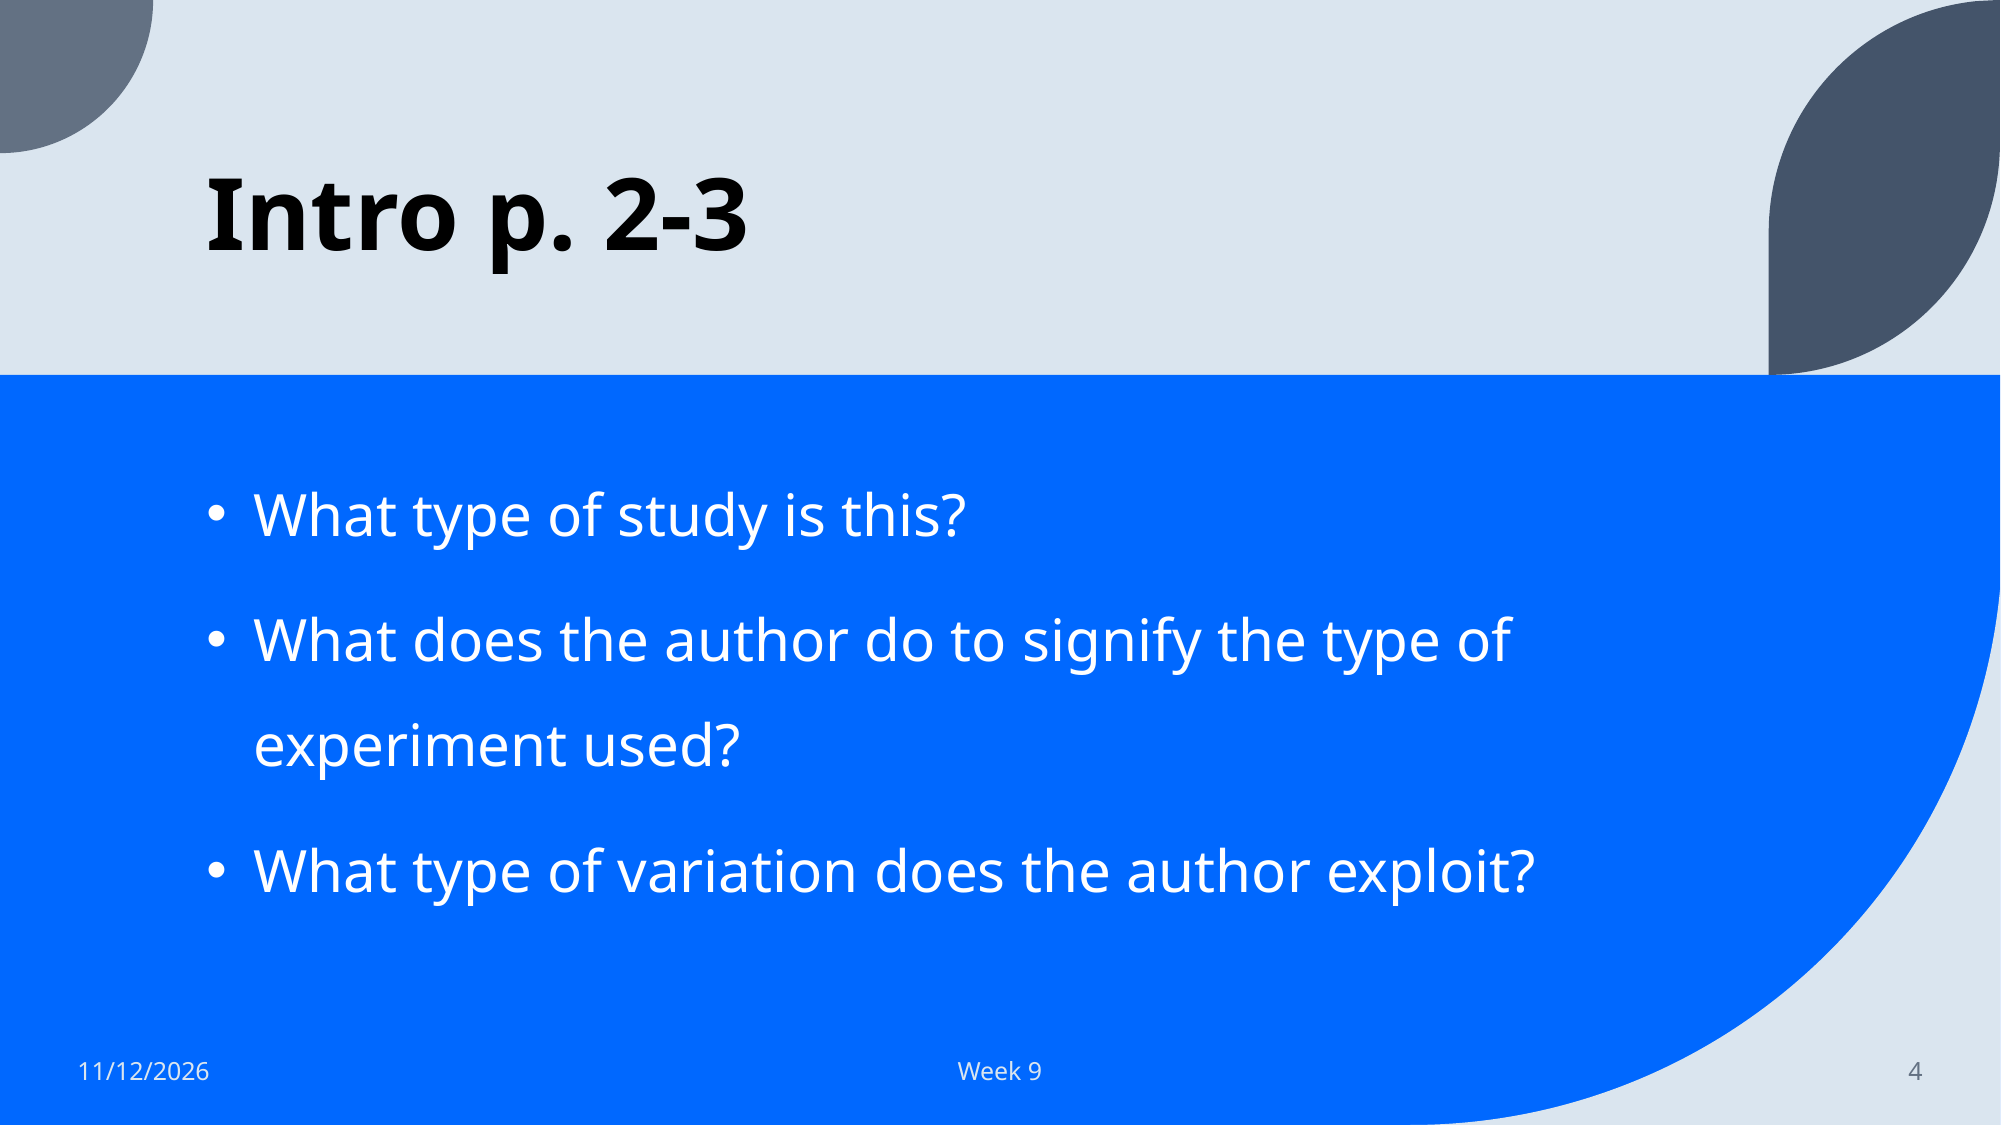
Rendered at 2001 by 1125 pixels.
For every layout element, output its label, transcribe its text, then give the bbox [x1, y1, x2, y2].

slide_number 4 [1674, 1042, 1938, 1103]
list What type of study is this? What does the author do to signify the type of experiment used? What type of variation does the author exploit? [191, 435, 1796, 999]
footer Week 9 [662, 1042, 1338, 1103]
title Intro p. 2-3 [191, 62, 1796, 280]
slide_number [62, 1042, 513, 1103]
